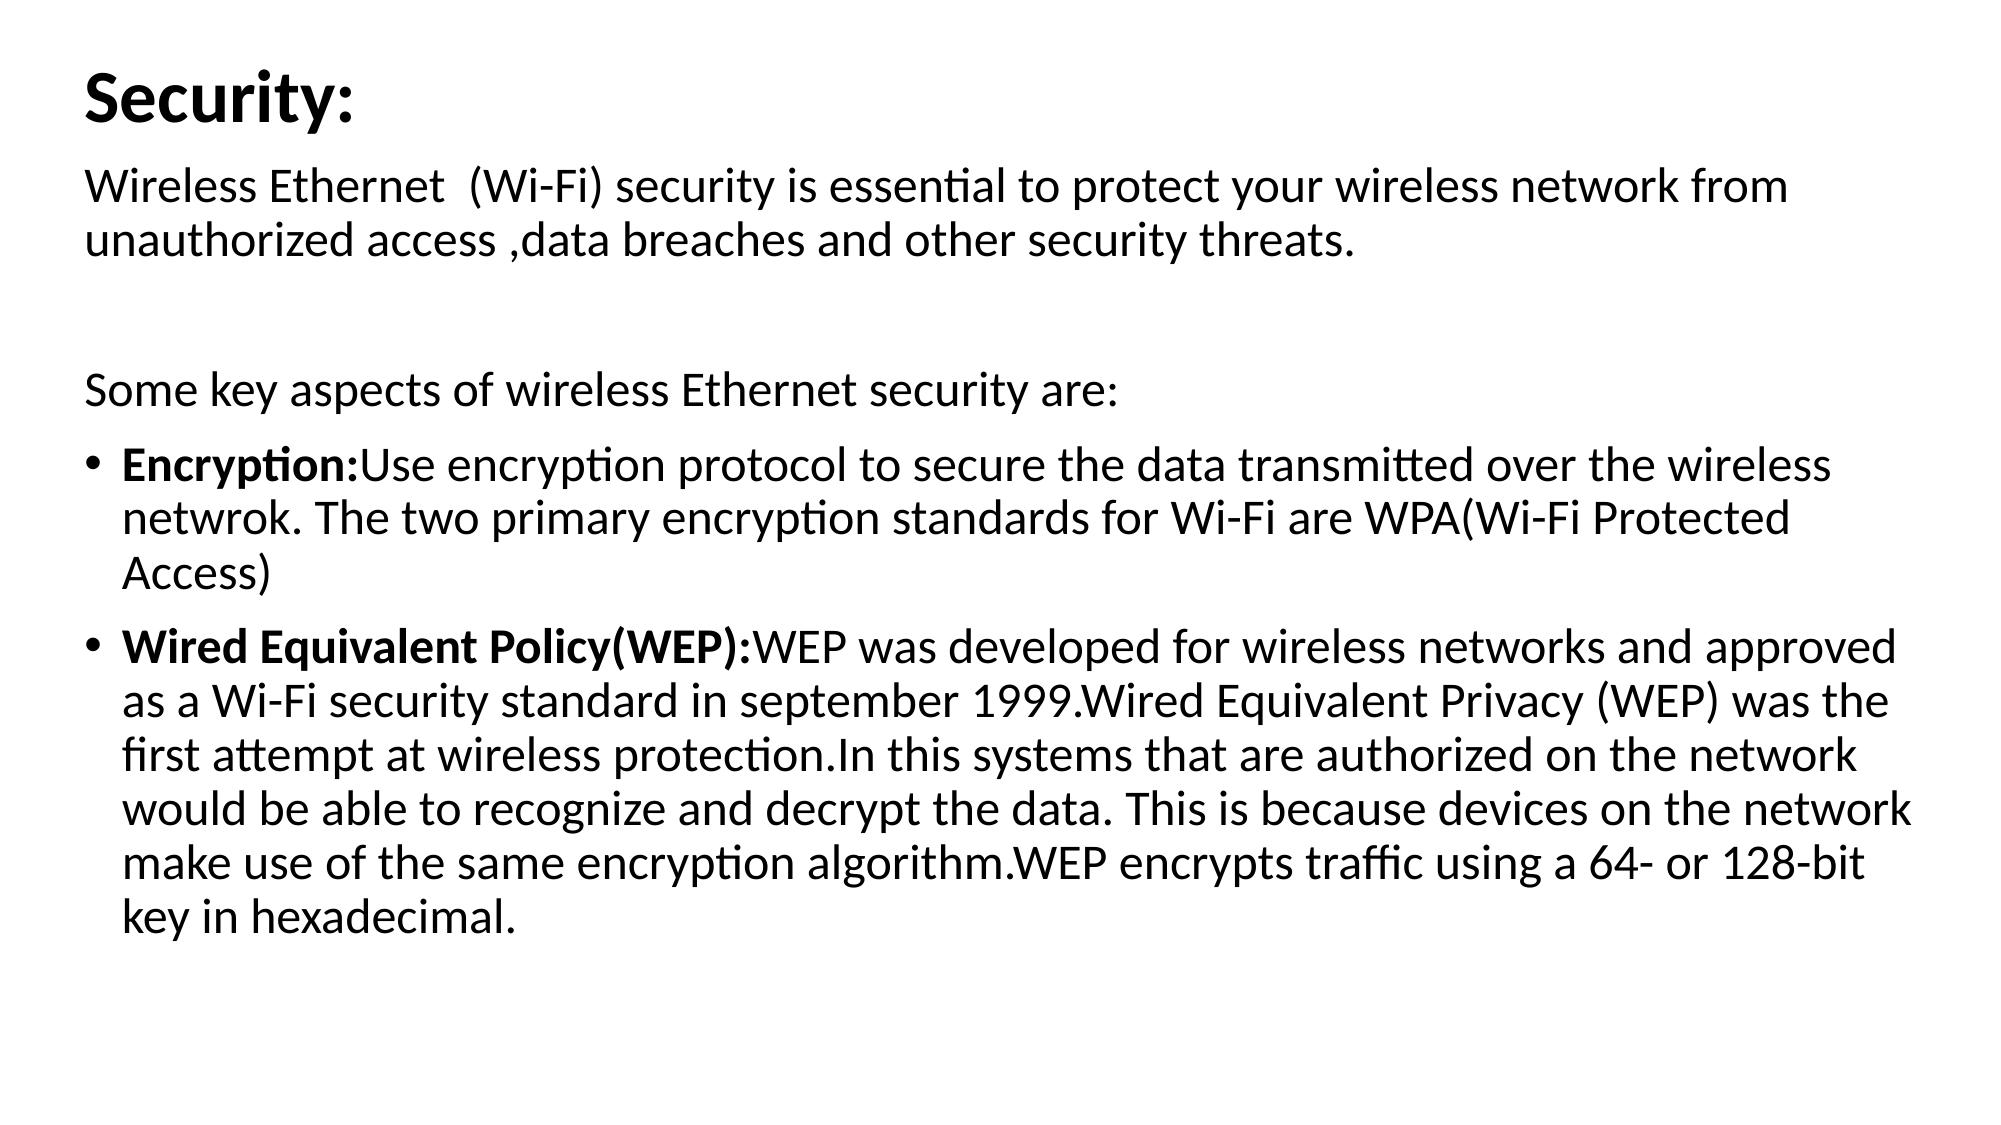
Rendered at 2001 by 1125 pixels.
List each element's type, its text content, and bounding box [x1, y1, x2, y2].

list Security: Wireless Ethernet (Wi-Fi) security is essential to protect your wireless network from unauthorized access ,data breaches and other security threats. Some key aspects of wireless Ethernet security are: Encryption:Use encryption protocol to secure the data transmitted over the wireless netwrok. The two primary encryption standards for Wi-Fi are WPA(Wi-Fi Protected Access) Wired Equivalent Policy(WEP):WEP was developed for wireless networks and approved as a Wi-Fi security standard in september 1999.Wired Equivalent Privacy (WEP) was the first attempt at wireless protection.In this systems that are authorized on the network would be able to recognize and decrypt the data. This is because devices on the network make use of the same encryption algorithm.WEP encrypts traffic using a 64- or 128-bit key in hexadecimal. [69, 50, 1946, 1080]
